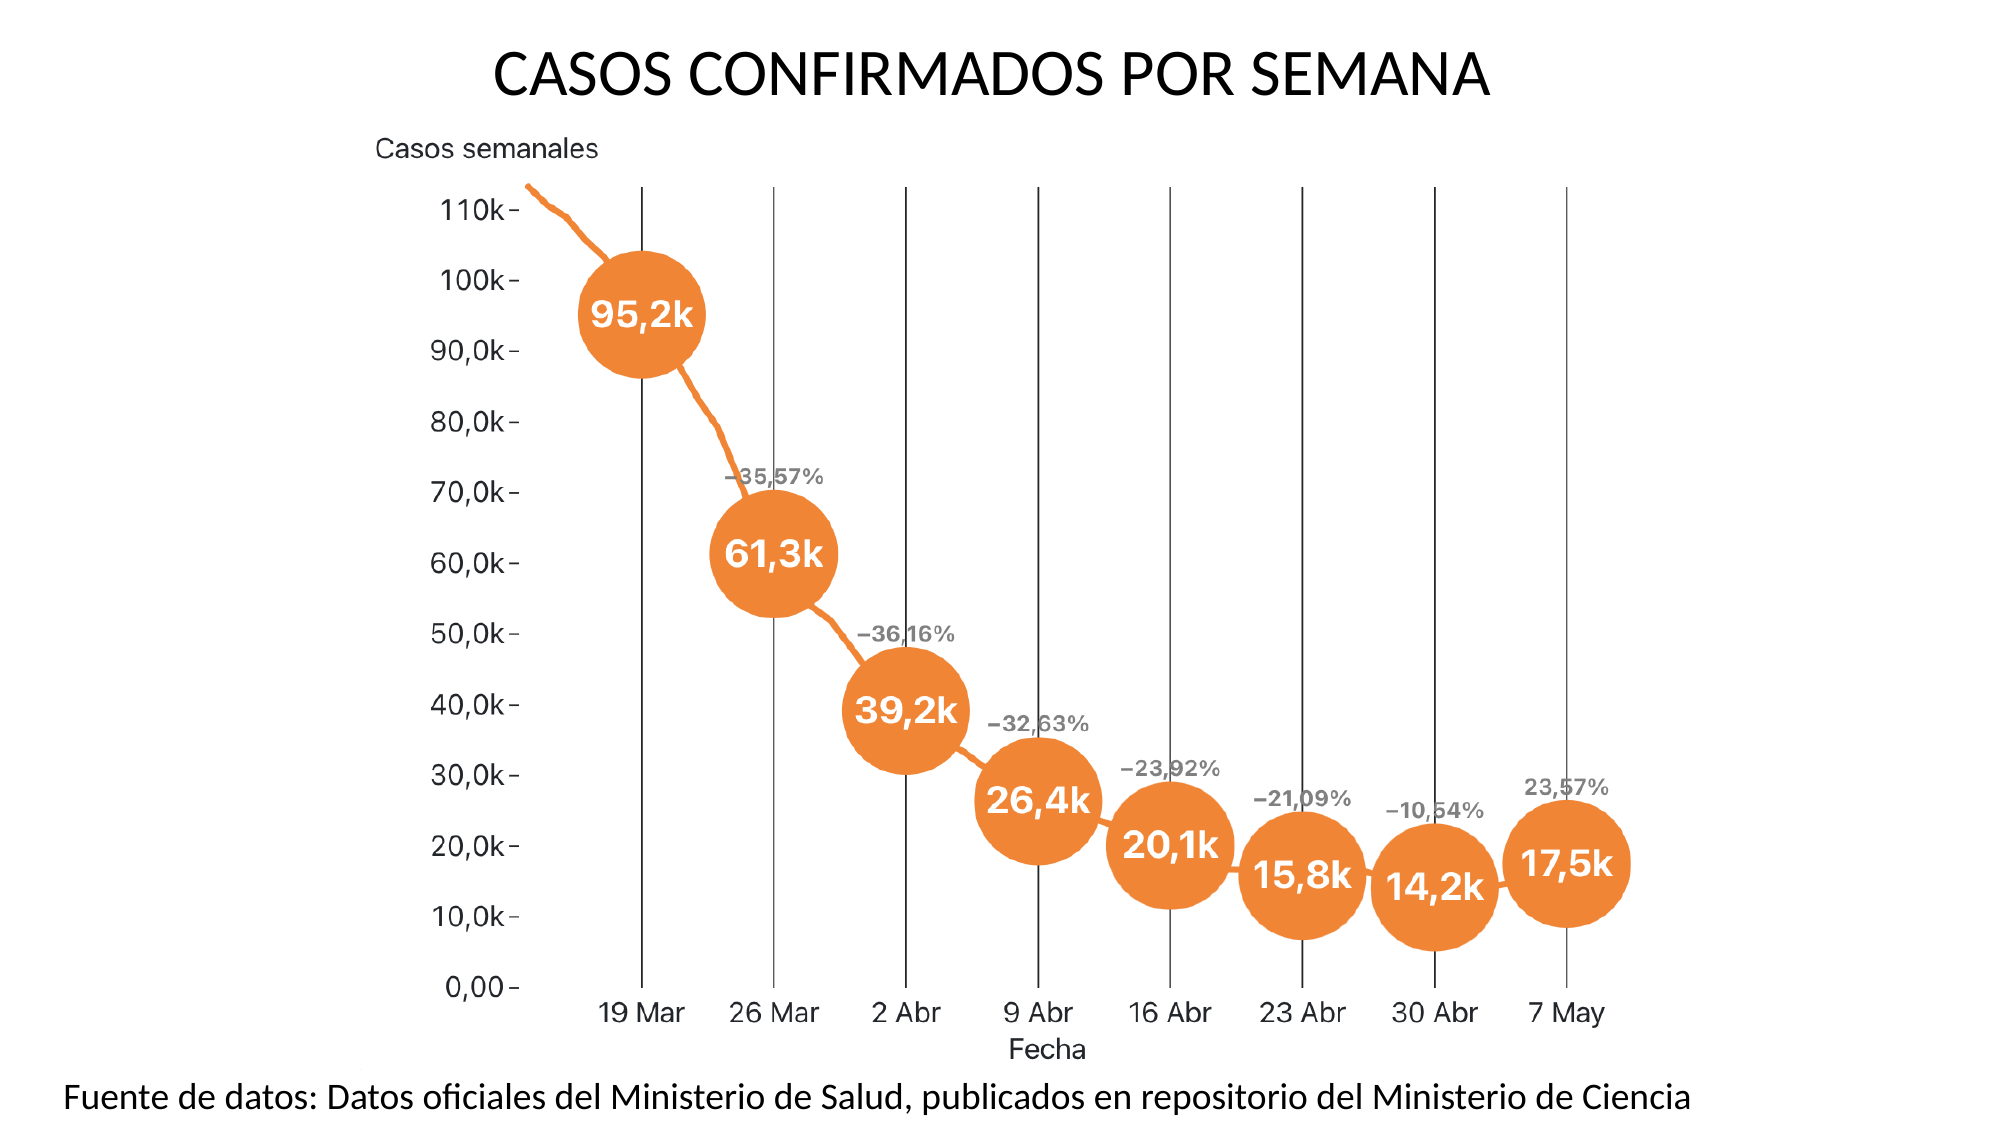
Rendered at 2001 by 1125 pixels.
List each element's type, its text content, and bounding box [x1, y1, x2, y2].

text_box CASOS CONFIRMADOS POR SEMANA [430, 20, 1569, 116]
picture [345, 116, 1655, 1070]
